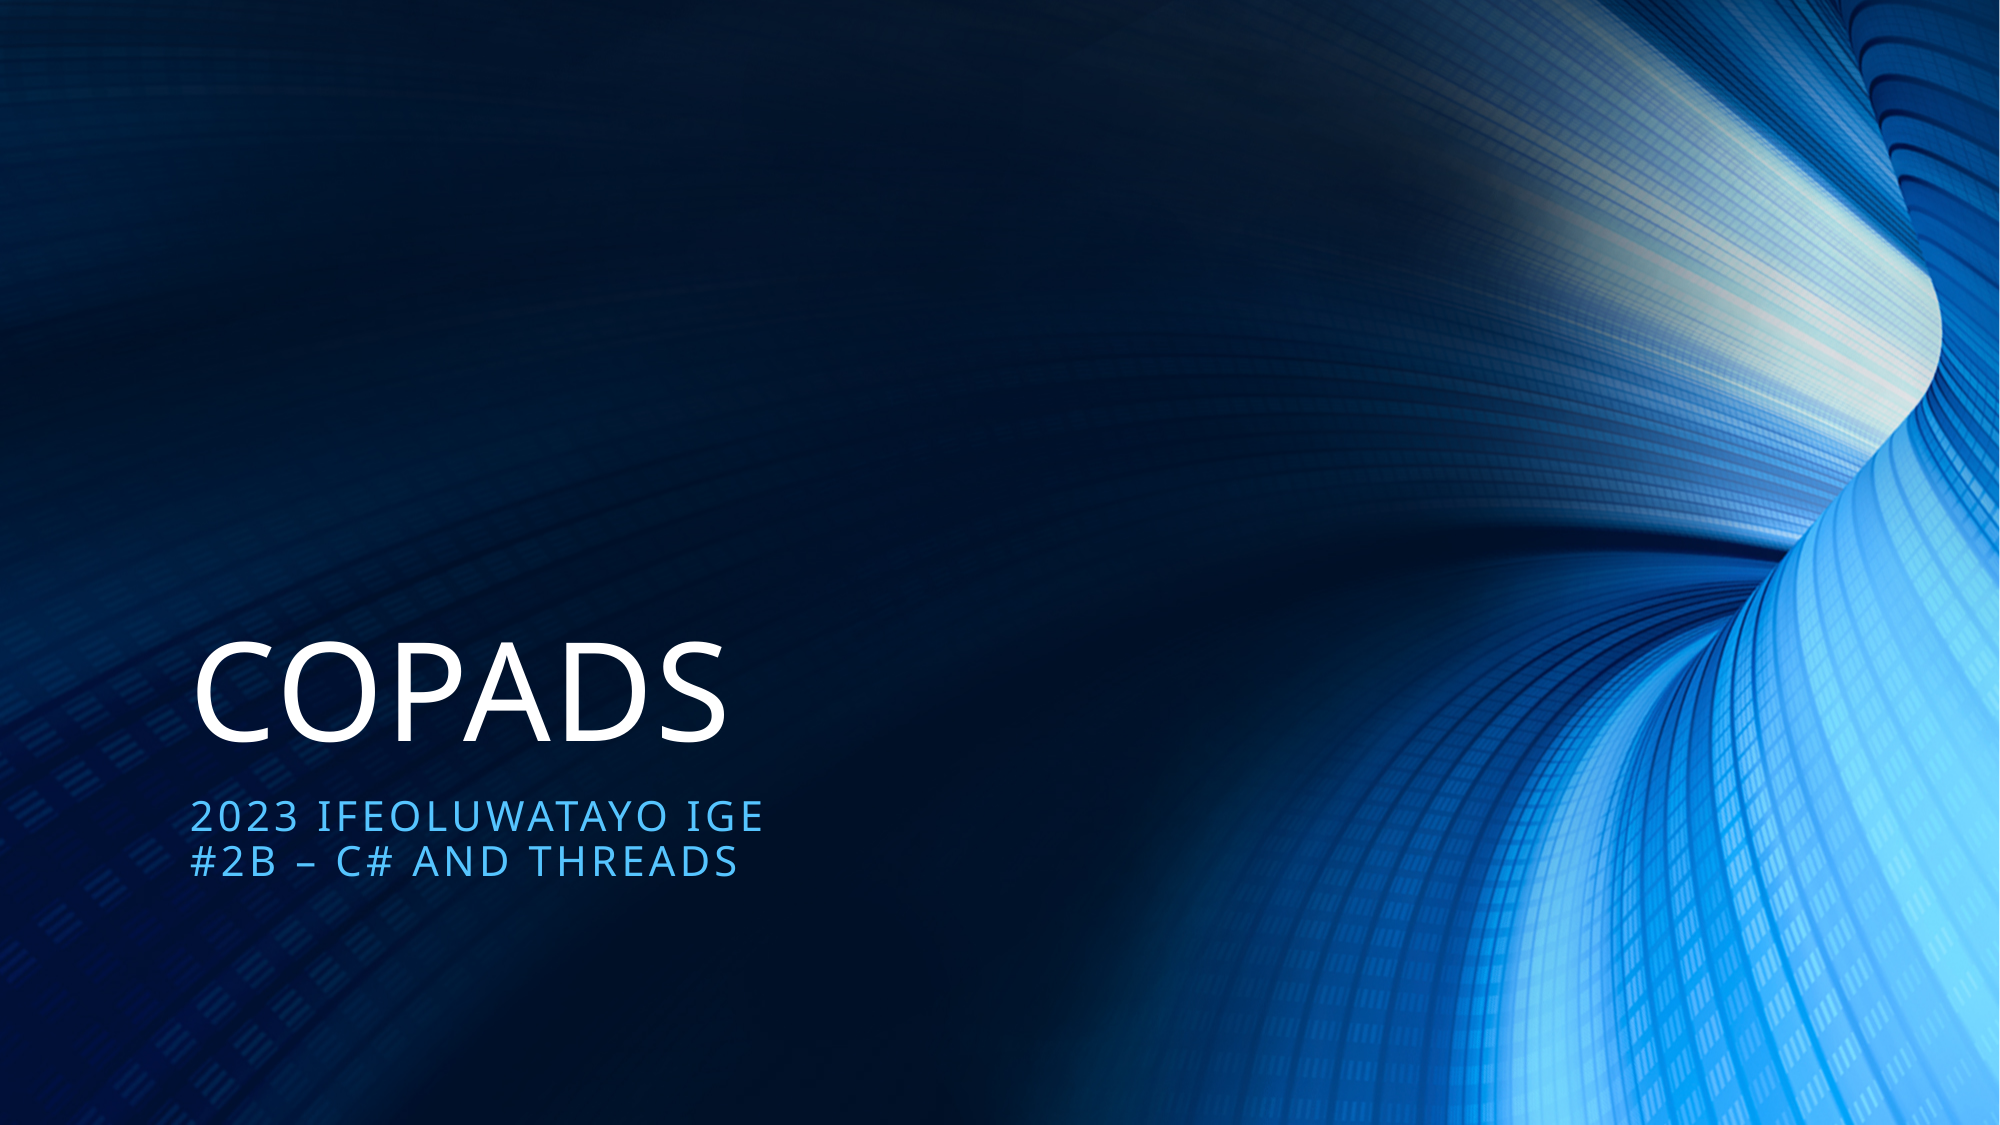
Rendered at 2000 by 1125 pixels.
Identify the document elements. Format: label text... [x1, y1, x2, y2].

title COPADS [174, 299, 1525, 775]
picture [0, 0, 2000, 1125]
subtitle 2023 IFEOLUWATAYO IGE #2b – c# and Threads [174, 787, 1525, 988]
